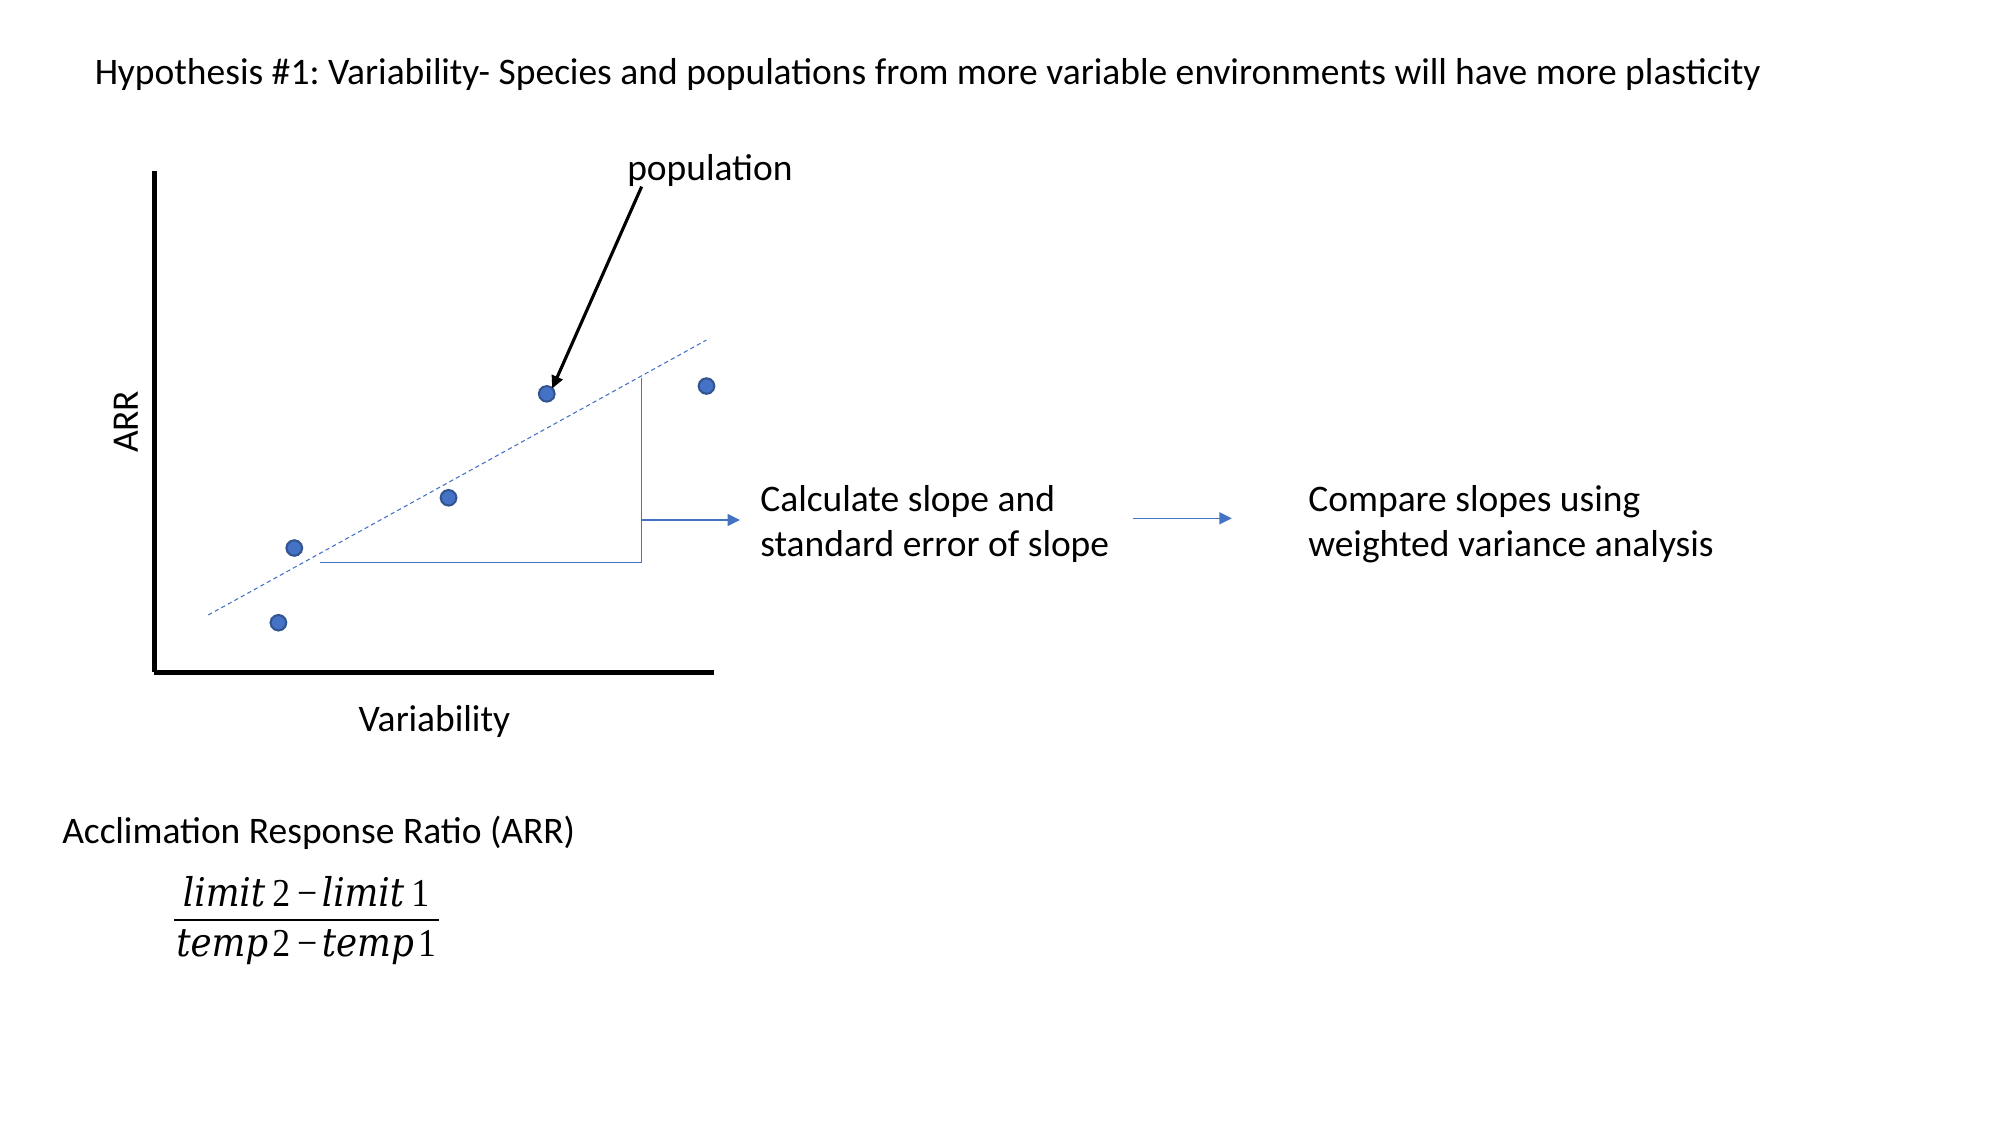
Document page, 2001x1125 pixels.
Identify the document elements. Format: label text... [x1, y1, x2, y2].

text_box Variability [255, 686, 613, 747]
text_box population [612, 135, 828, 196]
text_box ARR [93, 340, 153, 504]
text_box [552, 186, 642, 389]
text_box Acclimation Response Ratio (ARR) [47, 798, 593, 859]
text_box Hypothesis #1: Variability- Species and populations from more variable environments will have more plasticity [80, 39, 1905, 100]
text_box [153, 170, 715, 673]
text_box Compare slopes using weighted variance analysis [1293, 466, 1734, 572]
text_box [208, 340, 707, 615]
text_box Calculate slope and standard error of slope [745, 466, 1148, 572]
